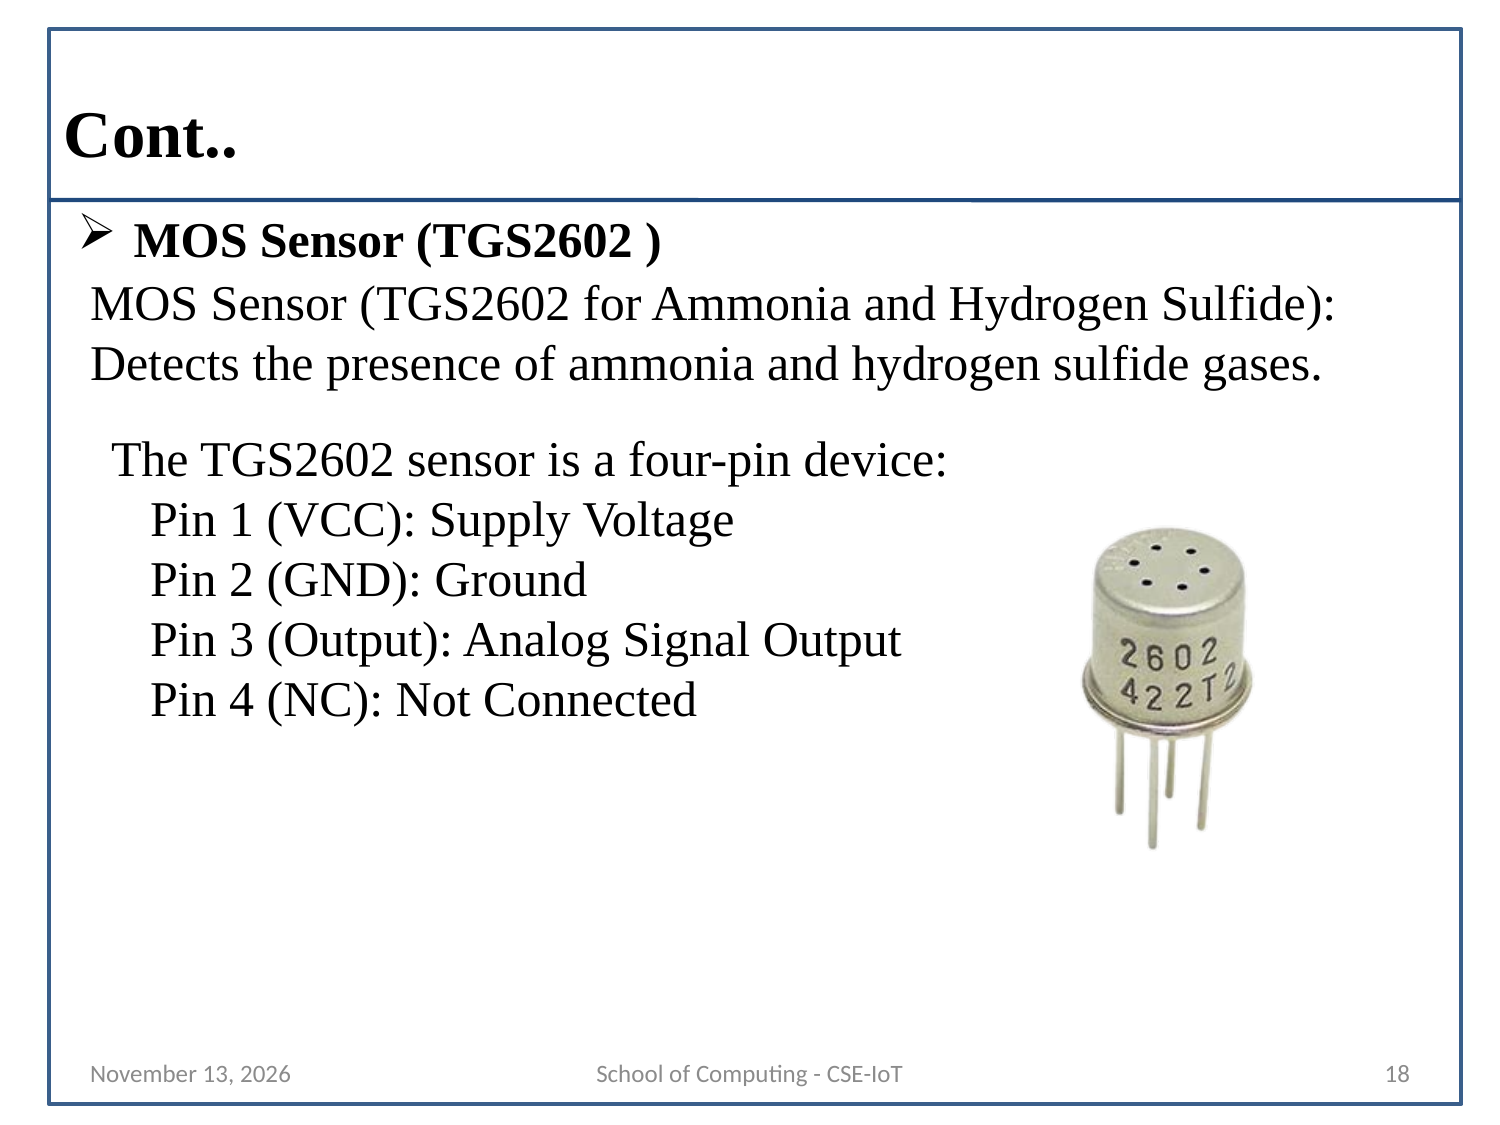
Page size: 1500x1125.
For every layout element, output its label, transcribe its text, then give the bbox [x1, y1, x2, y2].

text_box MOS Sensor (TGS2602 ) [62, 199, 806, 275]
footer School of Computing - CSE-IoT [512, 1042, 988, 1103]
text_box The TGS2602 sensor is a four-pin device: Pin 1 (VCC): Supply Voltage Pin 2 (GND): Ground Pin 3 (Output): Analog Signal Output Pin 4 (NC): Not Connected [96, 419, 1416, 1036]
slide_number 18 [1074, 1042, 1425, 1103]
picture [937, 462, 1400, 924]
list MOS Sensor (TGS2602 for Ammonia and Hydrogen Sulfide): Detects the presence of ammonia and hydrogen sulfide gases. [75, 262, 1425, 1005]
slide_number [75, 1042, 425, 1103]
title Cont.. [49, 37, 1399, 225]
